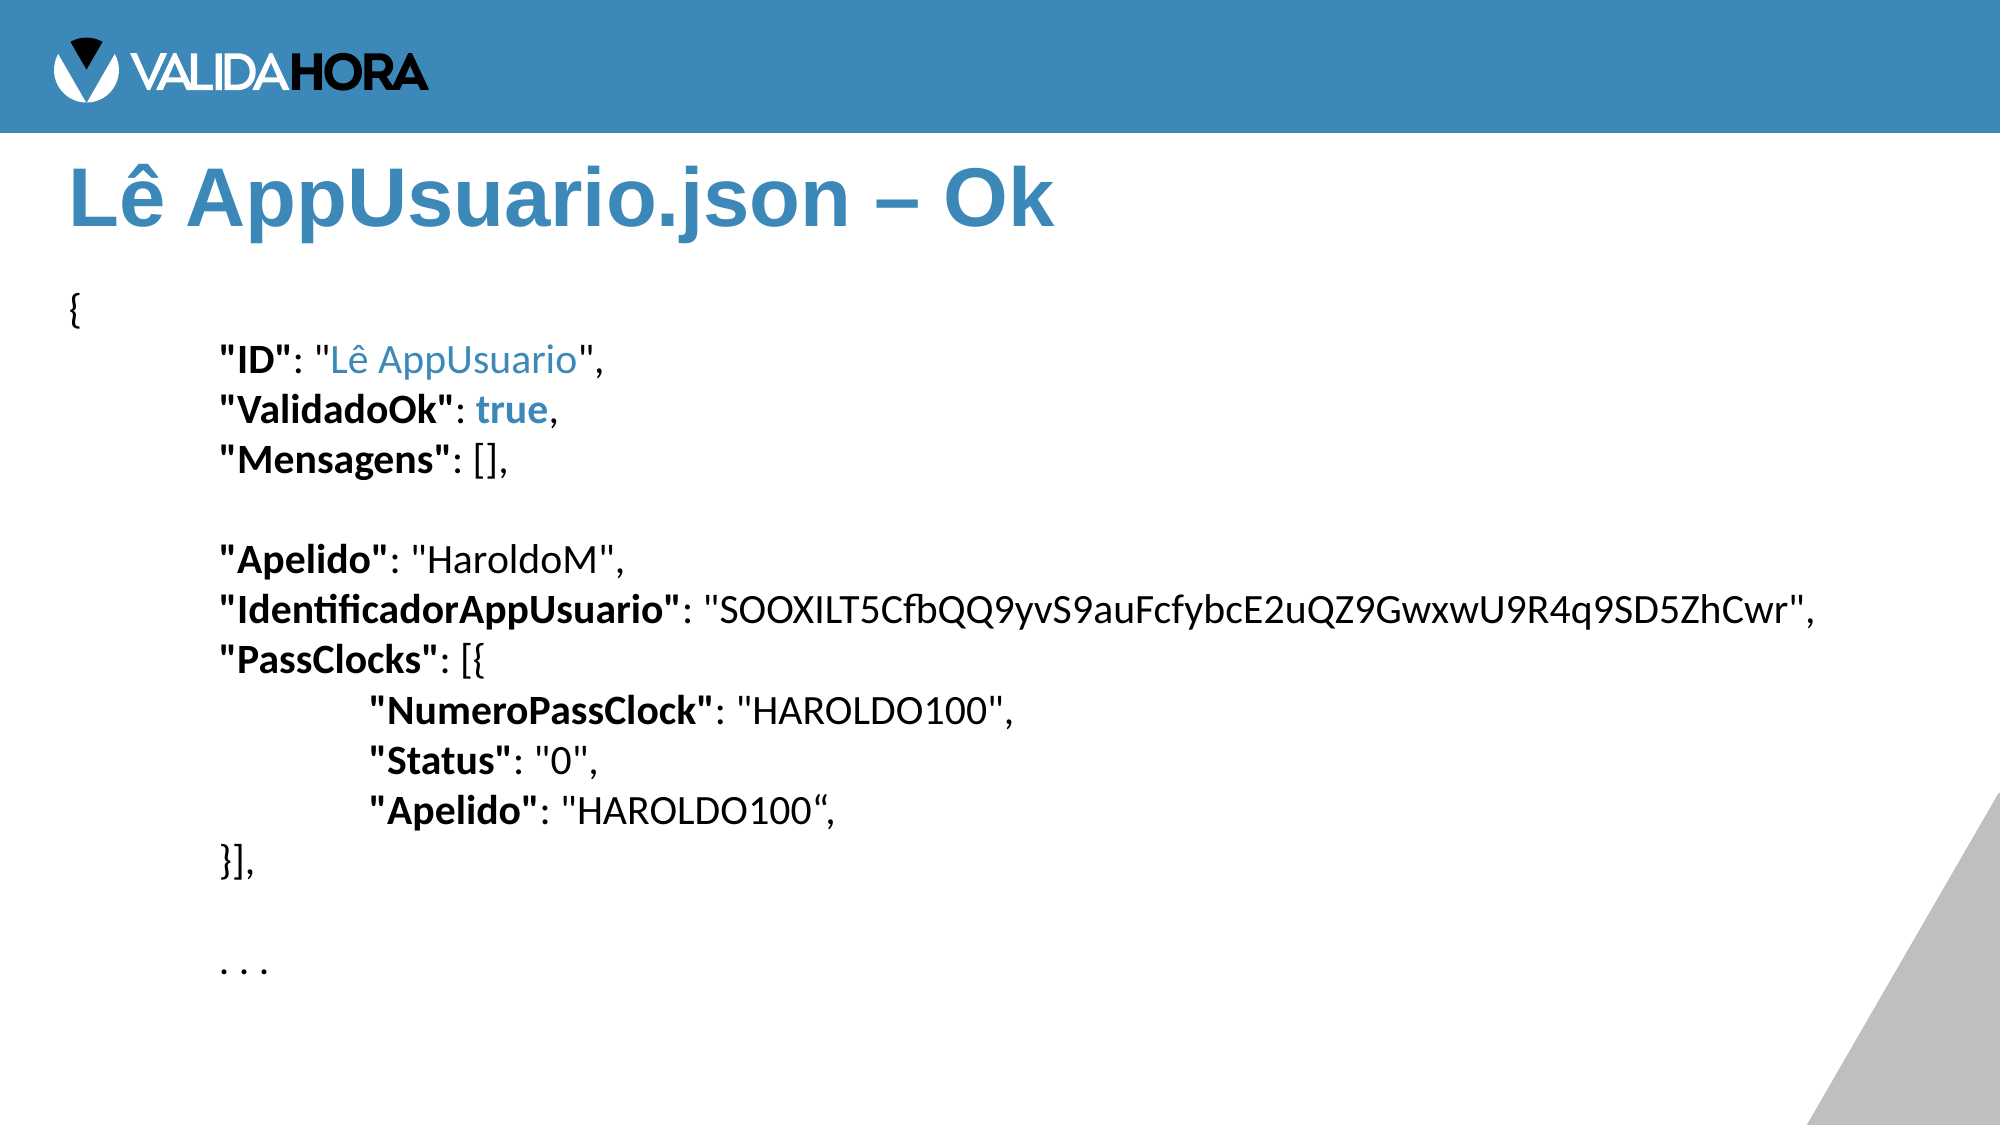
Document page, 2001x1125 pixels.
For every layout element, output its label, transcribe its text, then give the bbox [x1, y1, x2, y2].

list { "ID": "Lê AppUsuario", "ValidadoOk": true, "Mensagens": [], "Apelido": "HaroldoM", "IdentificadorAppUsuario": "SOOXILT5CfbQQ9yvS9auFcfybcE2uQZ9GwxwU9R4q9SD5ZhCwr", "PassClocks": [{ "NumeroPassClock": "HAROLDO100", "Status": "0", "Apelido": "HAROLDO100“, }], . . . [54, 274, 1842, 1104]
title Lê AppUsuario.json – Ok [54, 147, 1780, 258]
